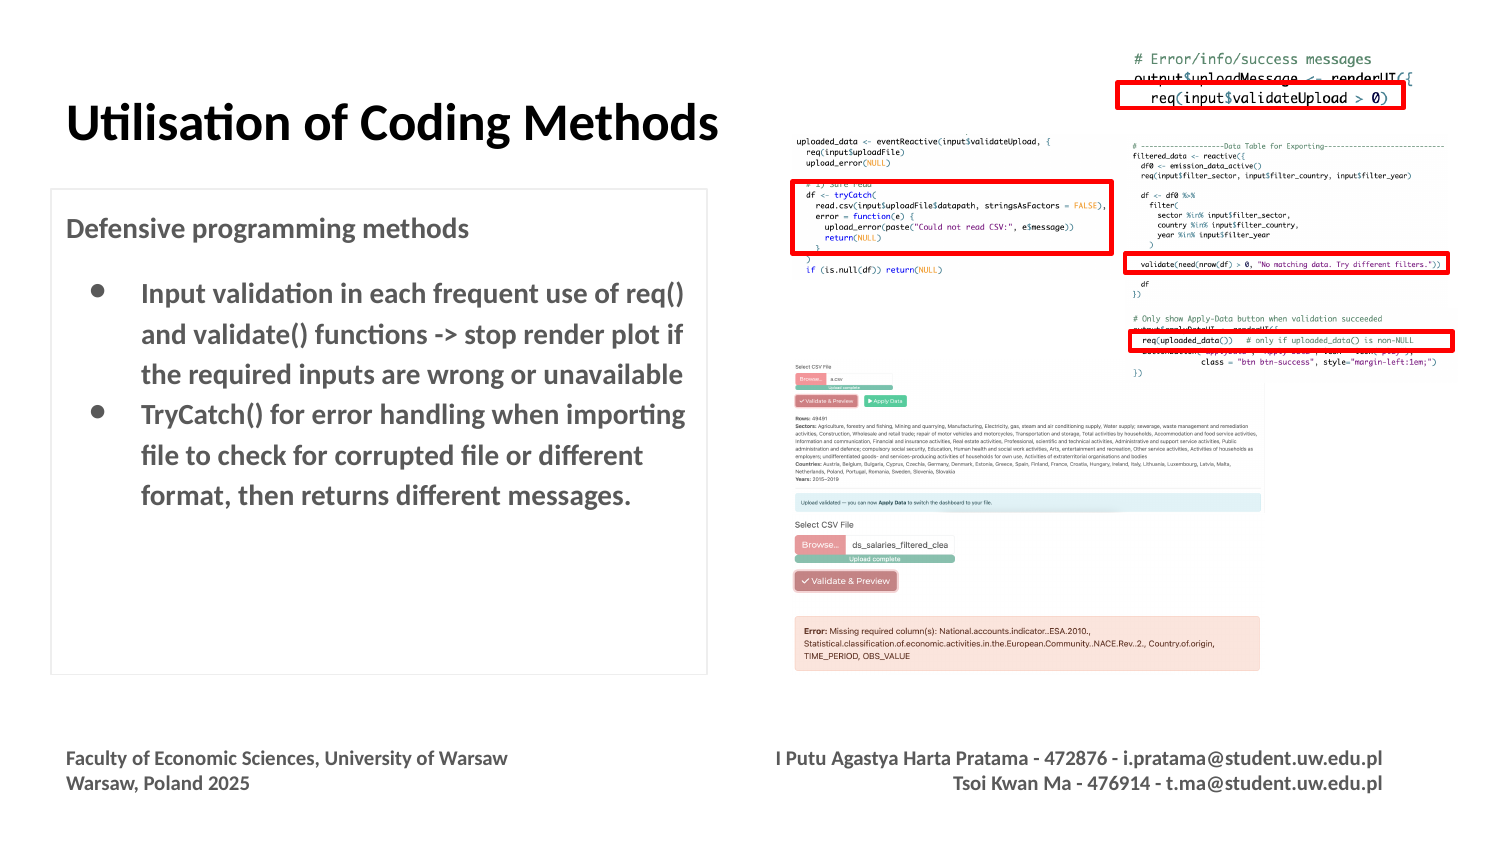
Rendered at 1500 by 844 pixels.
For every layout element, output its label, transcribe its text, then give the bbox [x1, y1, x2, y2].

picture [1124, 42, 1465, 122]
picture [792, 134, 1458, 676]
list Defensive programming methods Input validation in each frequent use of req() and validate() functions -> stop render plot if the required inputs are wrong or unavailable TryCatch() for error handling when importing file to check for corrupted file or different format, then returns different messages. [51, 189, 708, 675]
title Utilisation of Coding Methods [51, 72, 1449, 167]
